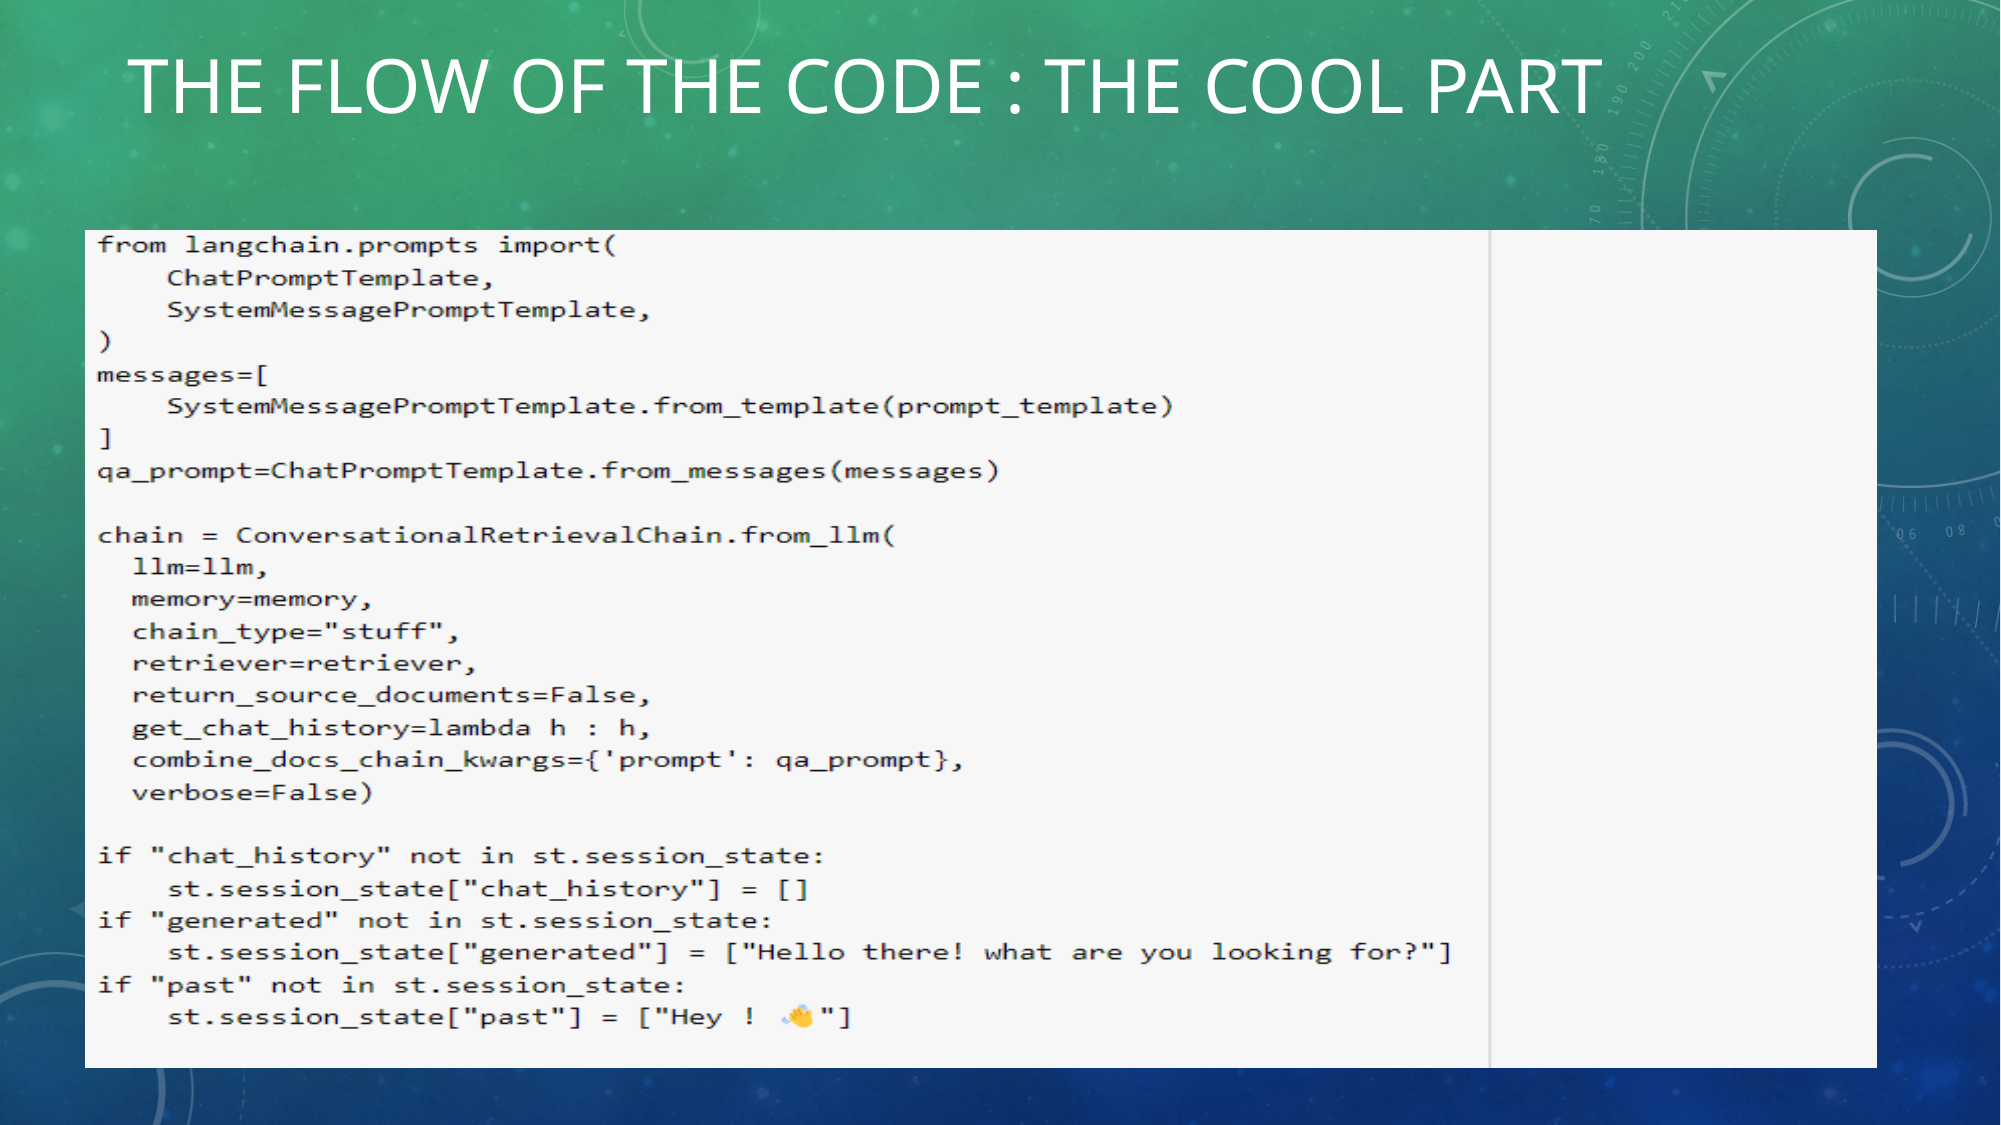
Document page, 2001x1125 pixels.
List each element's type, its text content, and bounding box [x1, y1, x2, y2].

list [85, 230, 1877, 1068]
picture [0, 0, 2001, 1125]
title The flow of the code : the cool part [112, 0, 1775, 167]
